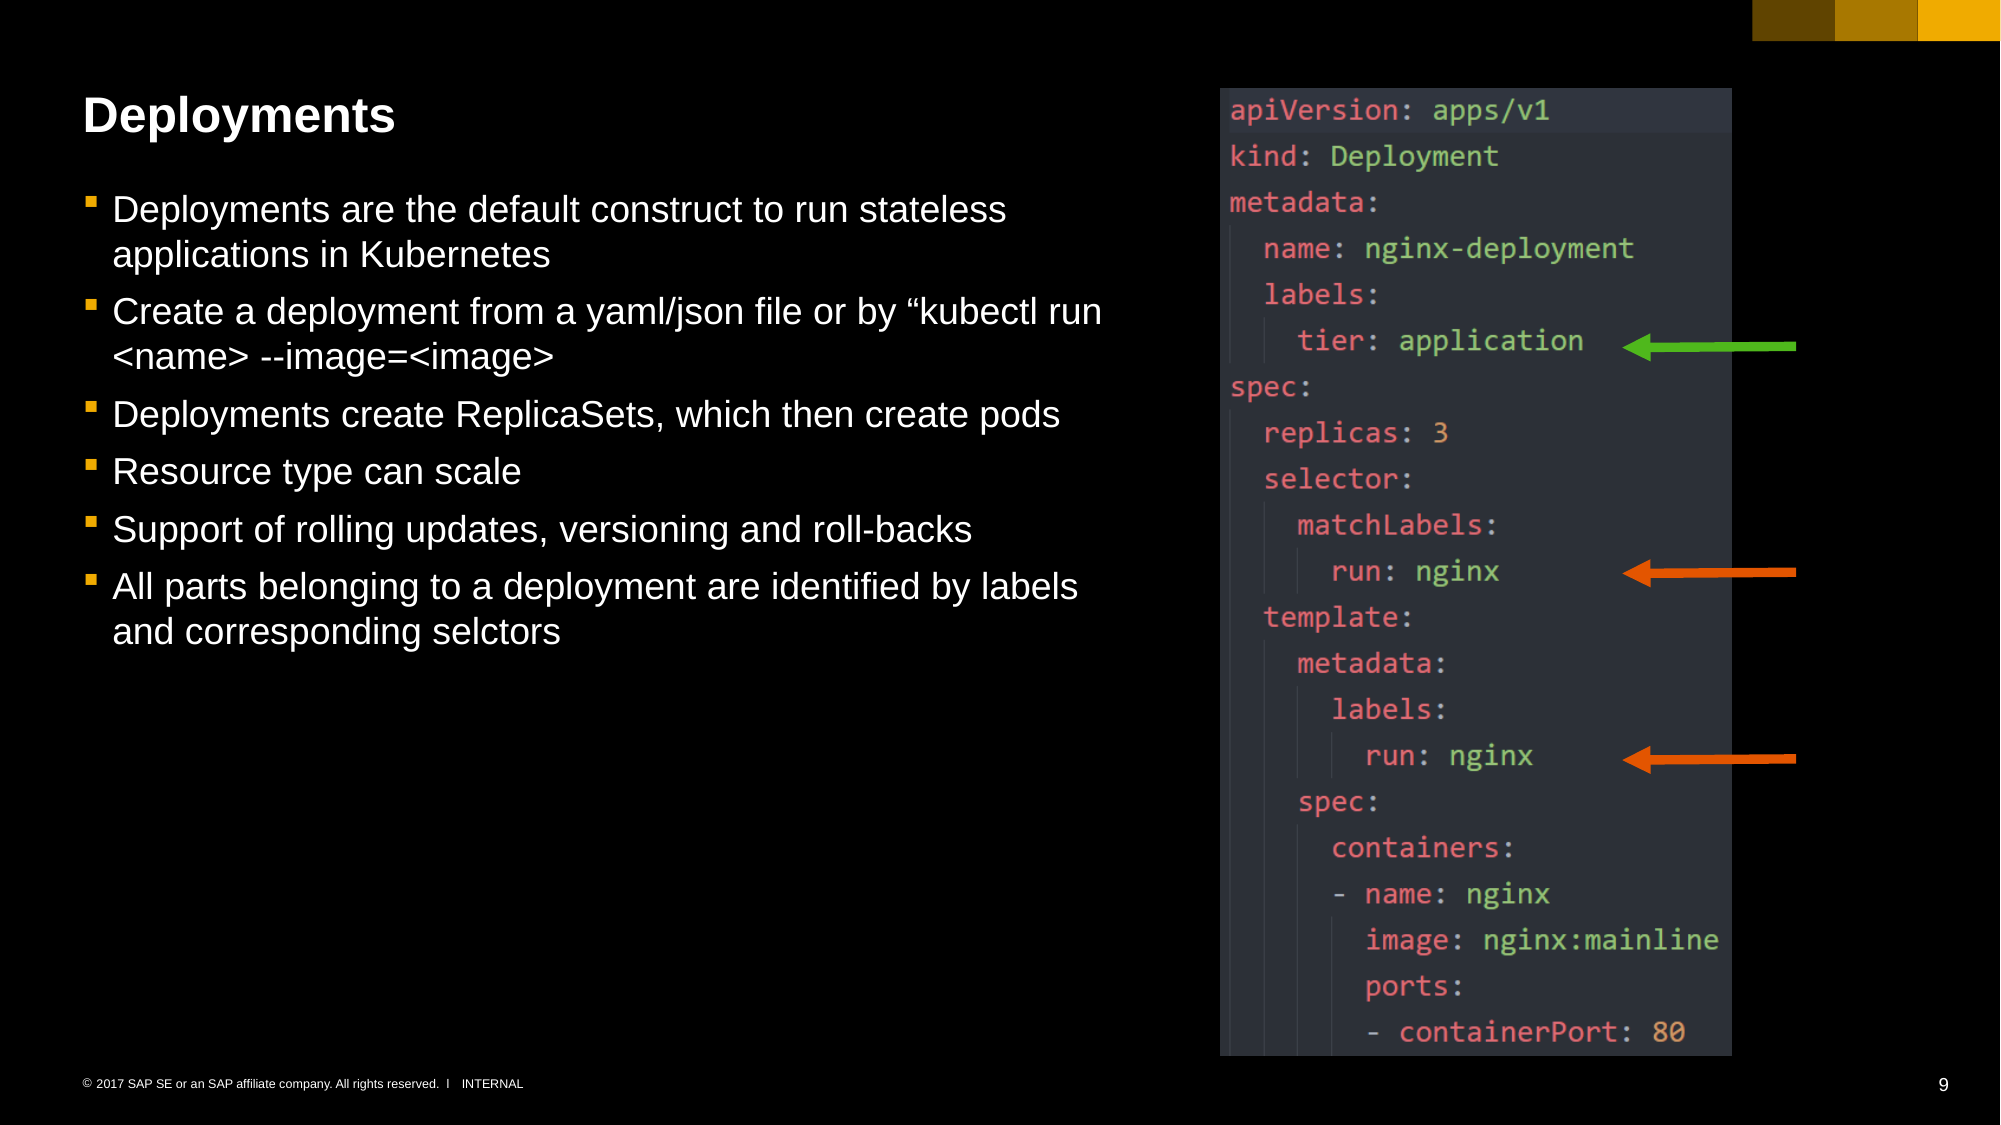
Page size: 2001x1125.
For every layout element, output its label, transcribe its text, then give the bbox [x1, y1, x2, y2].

title Deployments [82, 82, 1918, 144]
list Deployments are the default construct to run stateless applications in Kubernetes Create a deployment from a yaml/json file or by “kubectl run <name> --image=<image> Deployments create ReplicaSets, which then create pods Resource type can scale Support of rolling updates, versioning and roll-backs All parts belonging to a deployment are identified by labels and corresponding selctors [82, 184, 1150, 960]
picture [1219, 88, 1733, 1057]
